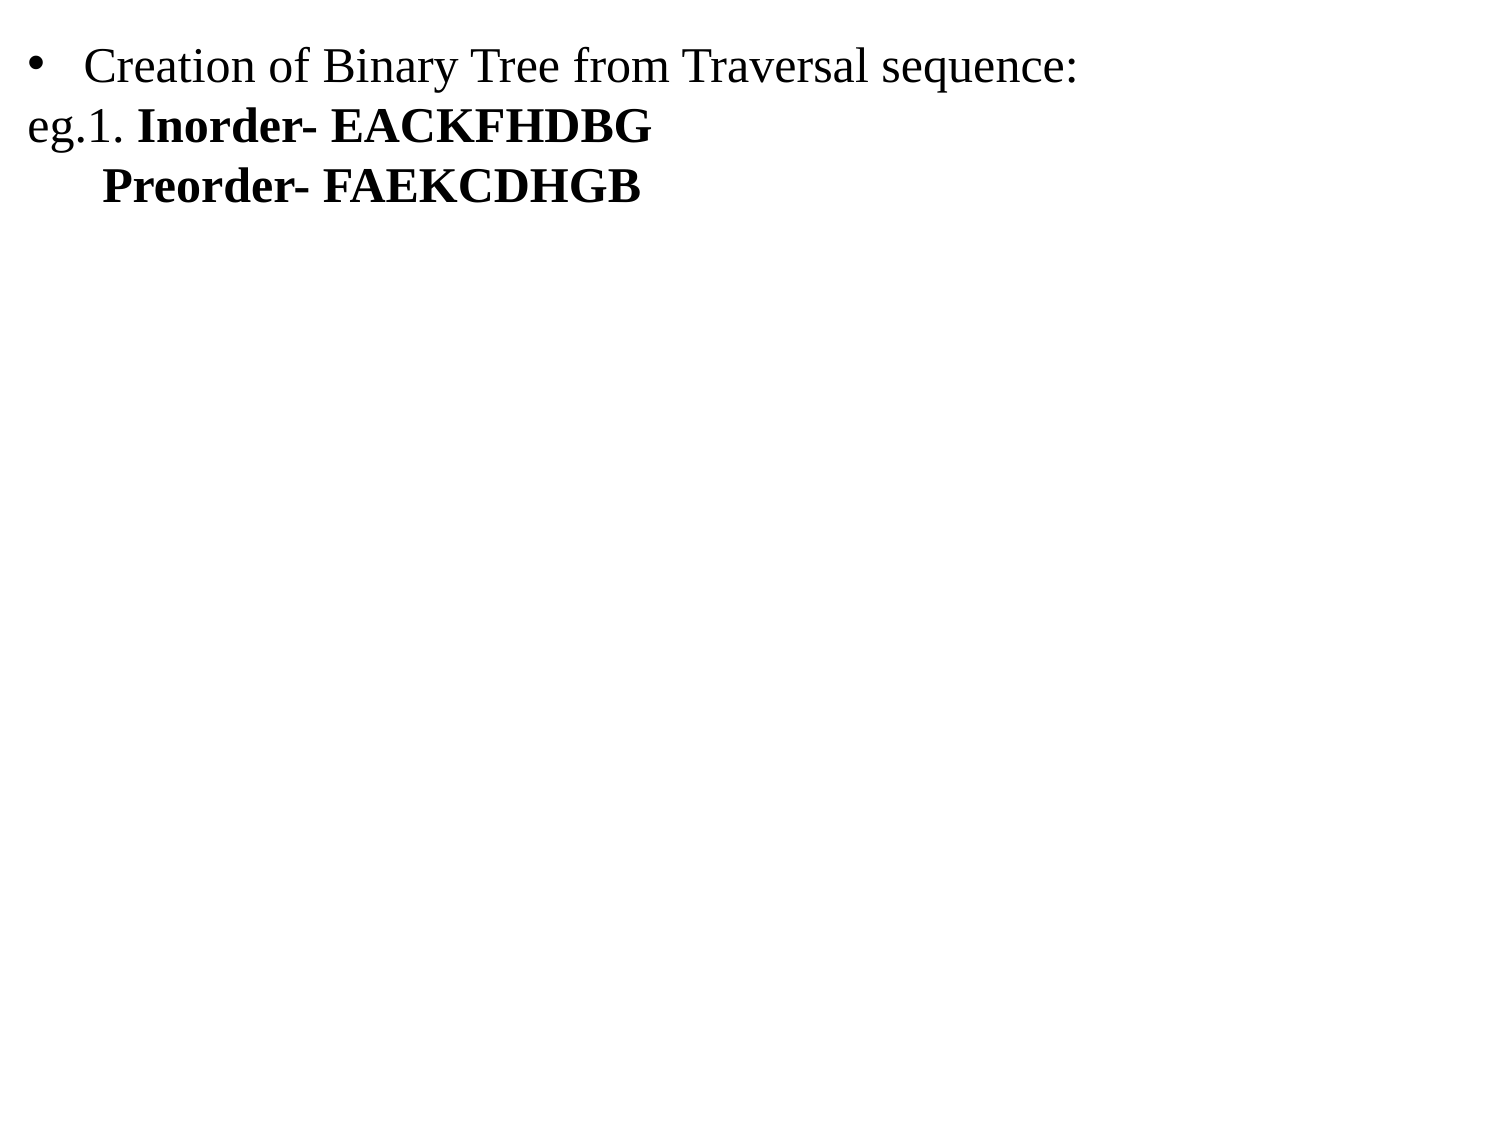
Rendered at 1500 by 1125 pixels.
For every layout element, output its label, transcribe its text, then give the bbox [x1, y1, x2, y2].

text_box Creation of Binary Tree from Traversal sequence: eg.1. Inorder- EACKFHDBG Preorder- FAEKCDHGB [12, 24, 1400, 725]
